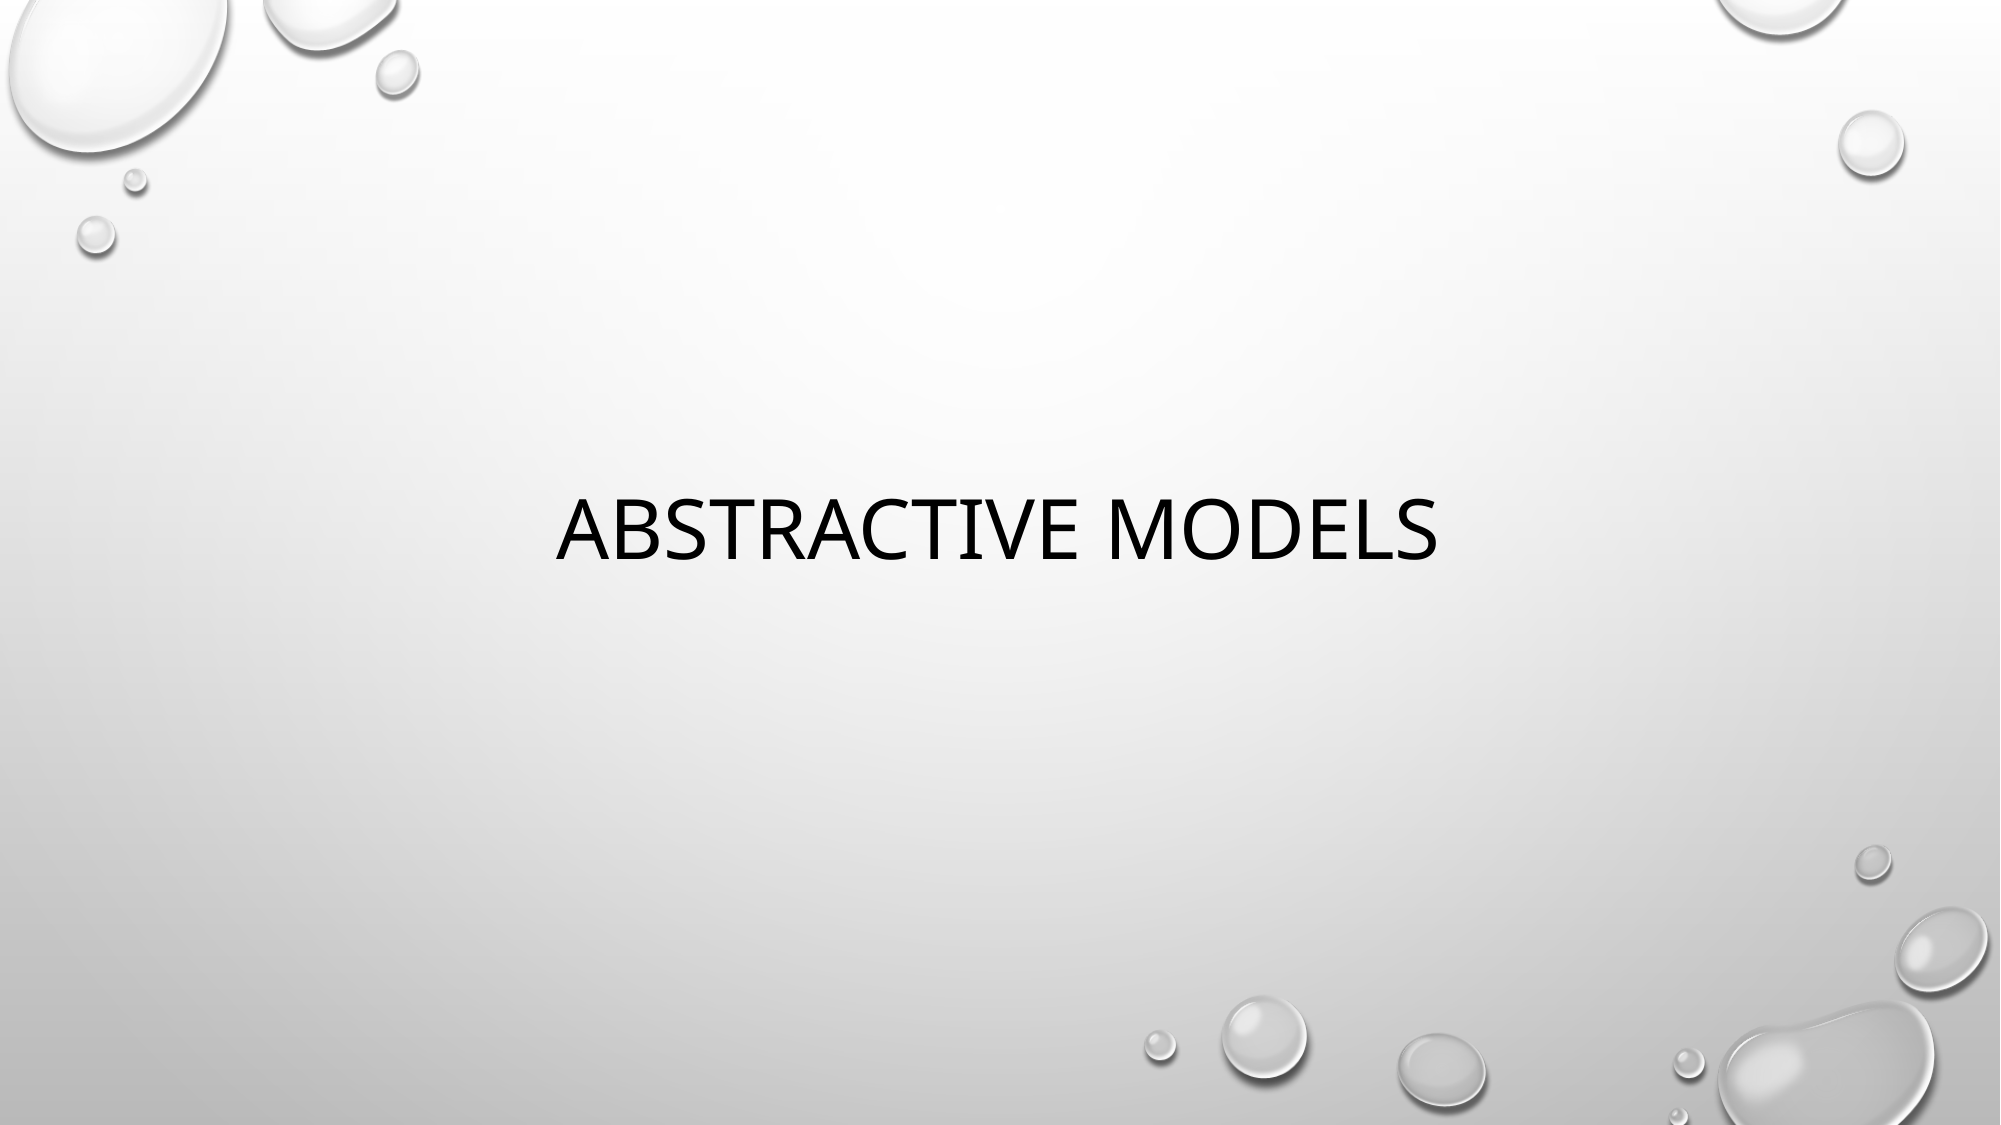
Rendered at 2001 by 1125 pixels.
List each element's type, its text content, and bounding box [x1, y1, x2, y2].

picture [0, 0, 2000, 1125]
title Abstractive Models [149, 135, 1848, 585]
